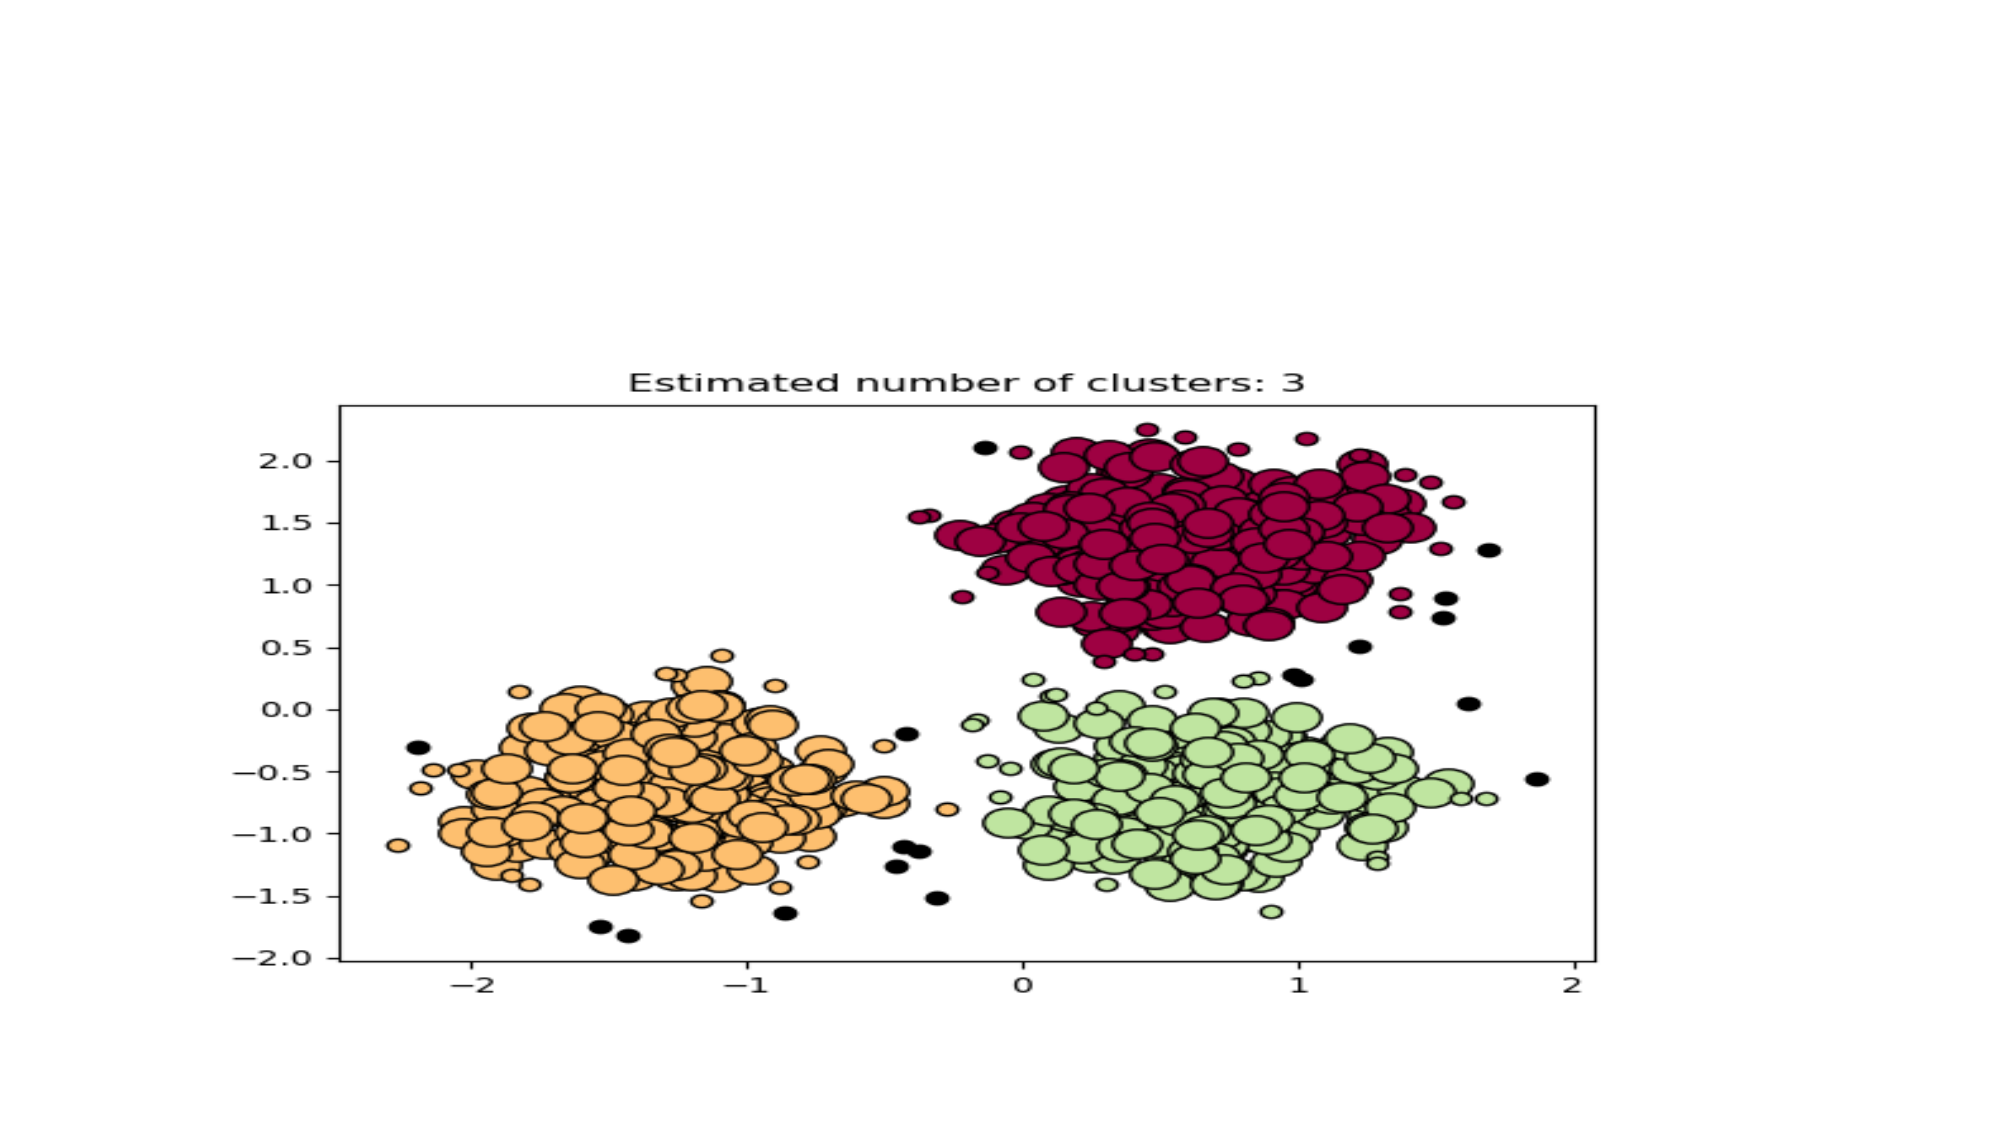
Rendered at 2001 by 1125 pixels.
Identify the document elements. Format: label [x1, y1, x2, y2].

list [136, 318, 1758, 1042]
